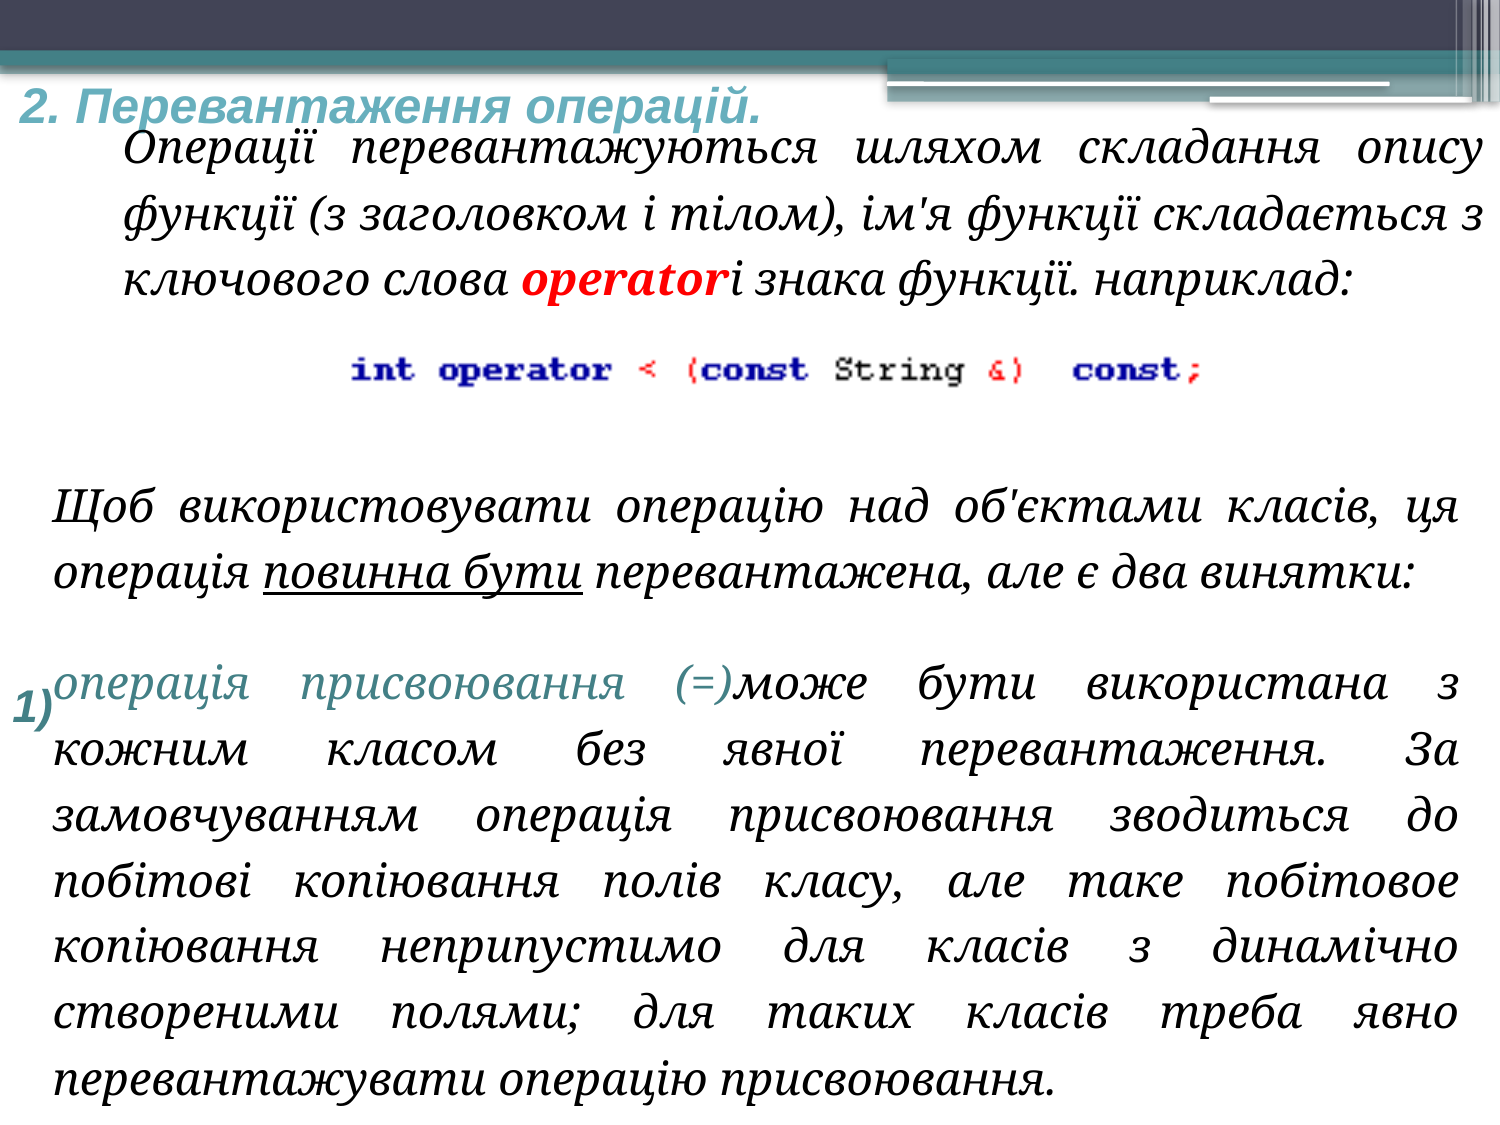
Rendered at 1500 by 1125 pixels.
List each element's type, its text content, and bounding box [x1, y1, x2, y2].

text_box 1) [0, 668, 69, 739]
text_box Операції перевантажуються шляхом складання опису функції (з заголовком і тілом), ім'я функції складається з ключового слова operatorі знака функції. наприклад: [107, 99, 1500, 313]
text_box Щоб використовувати операцію над об'єктами класів, ця операція повинна бути перевантажена, але є два винятки: операція присвоювання (=)може бути використана з кожним класом без явної перевантаження. За замовчуванням операція присвоювання зводиться до побітові копіювання полів класу, але таке побітовое копіювання неприпустимо для класів з динамічно створеними полями; для таких класів треба явно перевантажувати операцію присвоювання. [37, 468, 1475, 1101]
picture [349, 349, 1212, 394]
text_box 2. Перевантаження операцій. [4, 42, 1078, 142]
